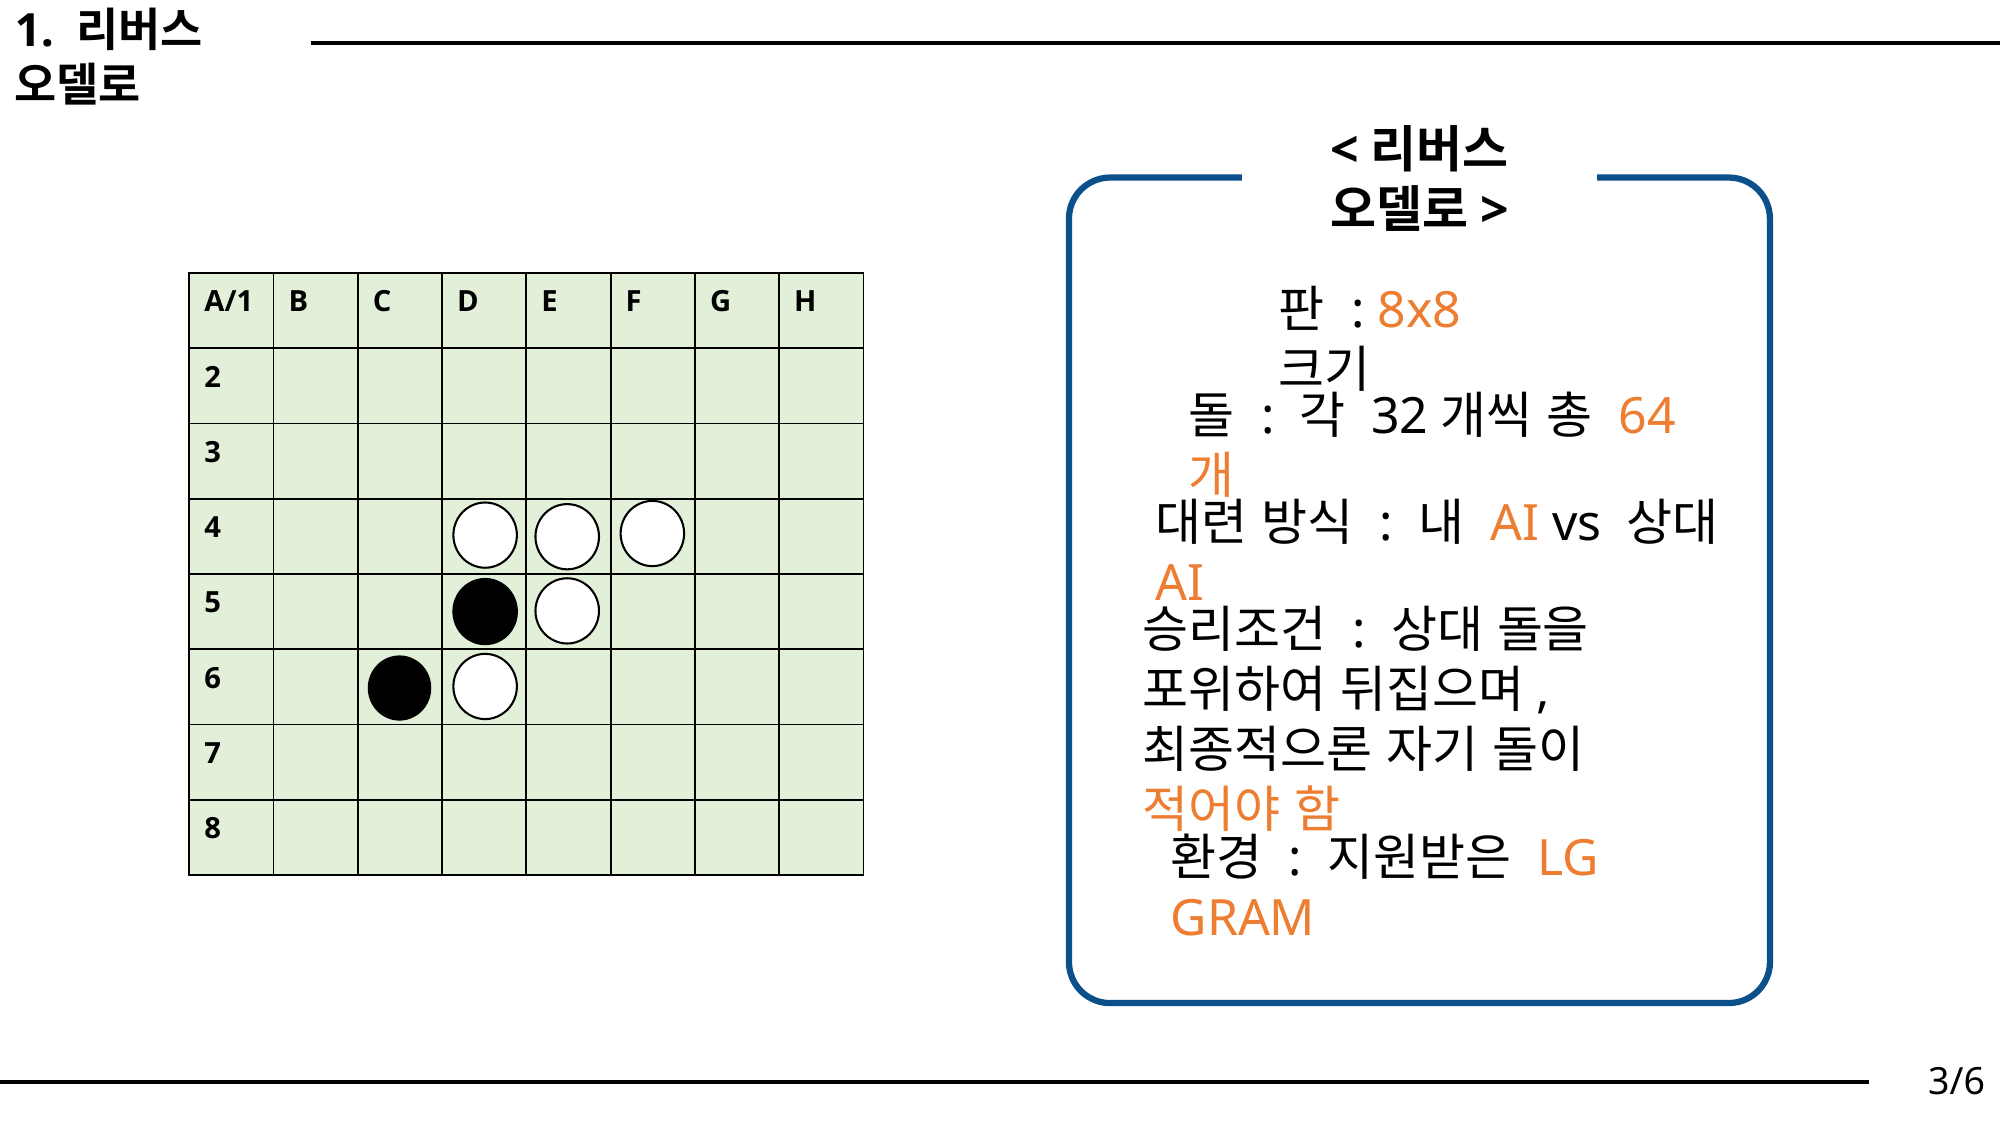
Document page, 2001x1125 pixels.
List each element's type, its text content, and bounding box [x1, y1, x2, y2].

table_cell [274, 349, 357, 423]
table_cell [443, 349, 525, 423]
text_box [452, 577, 518, 646]
table_cell [359, 575, 441, 648]
text_box 판 : 8x8 크기 [1264, 270, 1575, 376]
table_cell 3 [190, 424, 273, 498]
table_cell 6 [190, 650, 273, 724]
text_box [534, 503, 601, 571]
table_cell [612, 575, 694, 648]
table_cell [527, 500, 610, 573]
table_cell [696, 725, 778, 799]
table_cell [443, 424, 525, 498]
table_cell [359, 349, 441, 423]
text_box 승리조건 : 상대 돌을 포위하여 뒤집으며, 최종적으론 자기 돌이 적어야 함 [1127, 590, 1740, 846]
table_header E [527, 274, 610, 347]
table_cell [359, 801, 441, 874]
text_box 1. 리버스 오델로 [0, 44, 311, 113]
table_cell [612, 650, 694, 724]
table_cell [612, 500, 694, 573]
table_cell [696, 575, 778, 648]
table_header H [780, 274, 863, 347]
table_cell [780, 725, 863, 799]
table_cell [274, 650, 357, 724]
text_box <리버스 오델로> [1242, 121, 1597, 234]
text_box [1067, 176, 1772, 1005]
text_box 대련 방식 : 내 AI vs 상대 AI [1141, 483, 1740, 619]
table_cell [696, 500, 778, 573]
text_box 환경 : 지원받은 LG GRAM [1155, 818, 1755, 954]
table_cell [527, 575, 610, 648]
text_box [366, 654, 433, 722]
table_header C [359, 274, 441, 347]
table_cell [443, 650, 525, 724]
text_box [452, 501, 518, 569]
table_cell [780, 500, 863, 573]
text_box 3/6 [1869, 1082, 2000, 1125]
table_header G [696, 274, 778, 347]
table_cell [696, 424, 778, 498]
table_cell [780, 801, 863, 874]
table_cell [527, 801, 610, 874]
table_cell [274, 801, 357, 874]
table_cell 5 [190, 575, 273, 648]
table_cell [274, 500, 357, 573]
table_cell [780, 575, 863, 648]
table_cell [612, 424, 694, 498]
table_cell 4 [190, 500, 273, 573]
text_box [534, 577, 601, 645]
table_cell [612, 349, 694, 423]
table_header F [612, 274, 694, 347]
text_box 돌 : 각 32개씩 총 64개 [1174, 376, 1721, 483]
table_cell [359, 650, 441, 724]
text_box 1. 리버스 오델로 [0, 0, 311, 43]
table_cell [612, 725, 694, 799]
table_cell [527, 424, 610, 498]
table_cell [359, 424, 441, 498]
table_cell [780, 349, 863, 423]
table_cell [443, 725, 525, 799]
table_cell [274, 424, 357, 498]
table_cell 7 [190, 725, 273, 799]
table_cell [527, 650, 610, 724]
table_cell [612, 801, 694, 874]
table_header B [274, 274, 357, 347]
table_cell [696, 349, 778, 423]
table_cell 8 [190, 801, 273, 874]
table_cell [443, 801, 525, 874]
table_cell [274, 575, 357, 648]
table_cell [780, 424, 863, 498]
table_cell [527, 725, 610, 799]
table_header A/1 [190, 274, 273, 347]
table_cell [359, 500, 441, 573]
table_cell [443, 500, 525, 573]
table_cell [696, 801, 778, 874]
table_header D [443, 274, 525, 347]
table_cell 2 [190, 349, 273, 423]
text_box [619, 499, 686, 568]
table_cell [443, 575, 525, 648]
table_cell [780, 650, 863, 724]
table_cell [527, 349, 610, 423]
text_box [452, 652, 518, 721]
table_cell [696, 650, 778, 724]
table_cell [274, 725, 357, 799]
text_box 3/6 [1869, 1033, 2000, 1081]
table_cell [359, 725, 441, 799]
